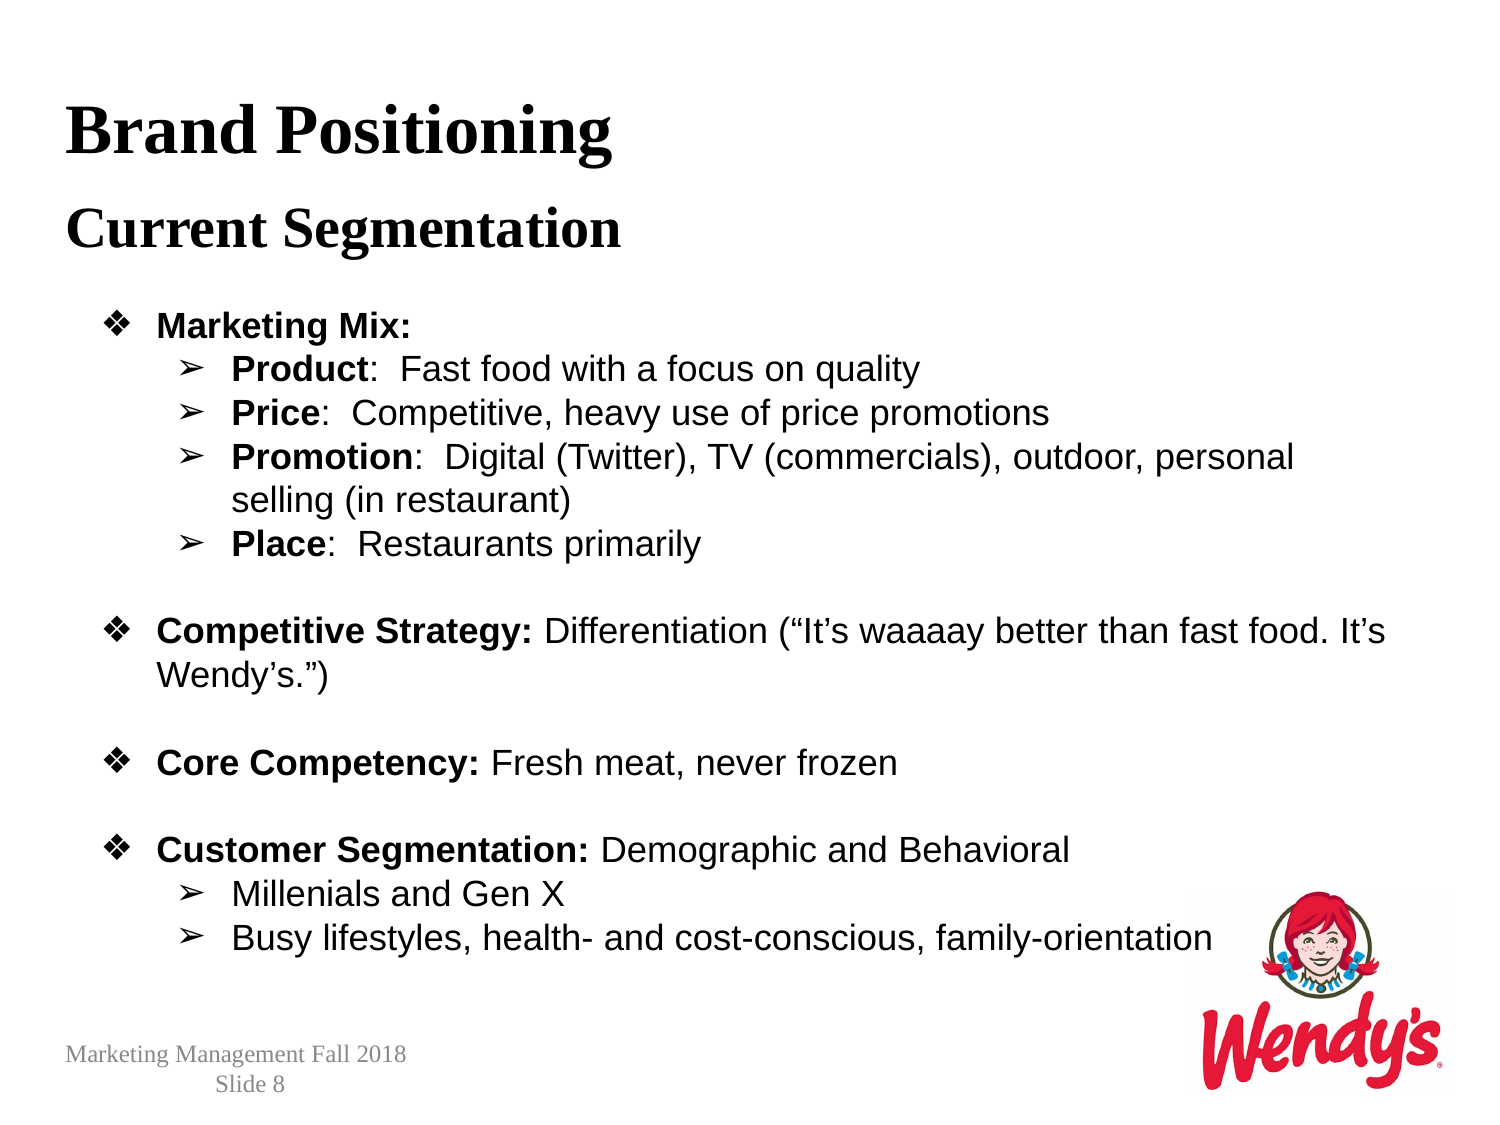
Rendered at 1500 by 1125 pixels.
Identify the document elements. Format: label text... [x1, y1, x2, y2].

footer Marketing Management Fall 2018 Slide 8 [50, 1037, 633, 1098]
picture [1188, 890, 1457, 1098]
text_box Current Segmentation [50, 181, 1375, 277]
text_box Brand Positioning [49, 75, 861, 172]
text_box Marketing Mix: Product: Fast food with a focus on quality Price: Competitive, heavy use of price promotions Promotion: Digital (Twitter), TV (commercials), outdoor, personal selling (in restaurant) Place: Restaurants primarily Competitive Strategy: Differentiation (“It’s waaaay better than fast food. It’s Wendy’s.”) Core Competency: Fresh meat, never frozen Customer Segmentation: Demographic and Behavioral Millenials and Gen X Busy lifestyles, health- and cost-conscious, family-orientation [66, 286, 1413, 981]
